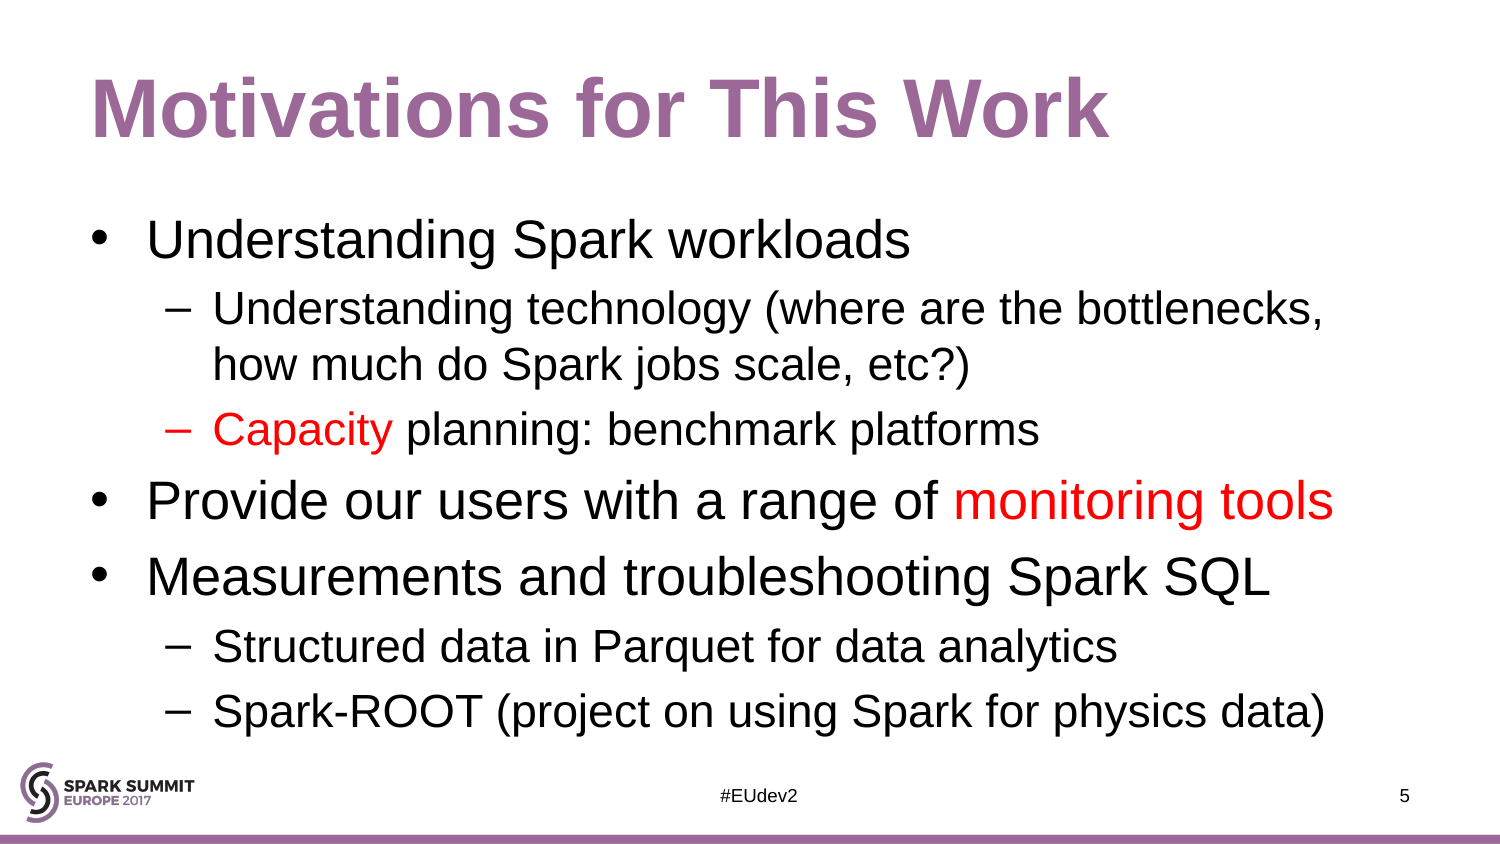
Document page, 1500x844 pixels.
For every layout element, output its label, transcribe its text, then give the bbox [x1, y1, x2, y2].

title Motivations for This Work [75, 33, 1425, 175]
footer #EUdev2 [375, 772, 1143, 818]
slide_number 5 [1143, 772, 1425, 818]
list Understanding Spark workloads Understanding technology (where are the bottlenecks, how much do Spark jobs scale, etc?) Capacity planning: benchmark platforms Provide our users with a range of monitoring tools Measurements and troubleshooting Spark SQL Structured data in Parquet for data analytics Spark-ROOT (project on using Spark for physics data) [75, 196, 1425, 754]
